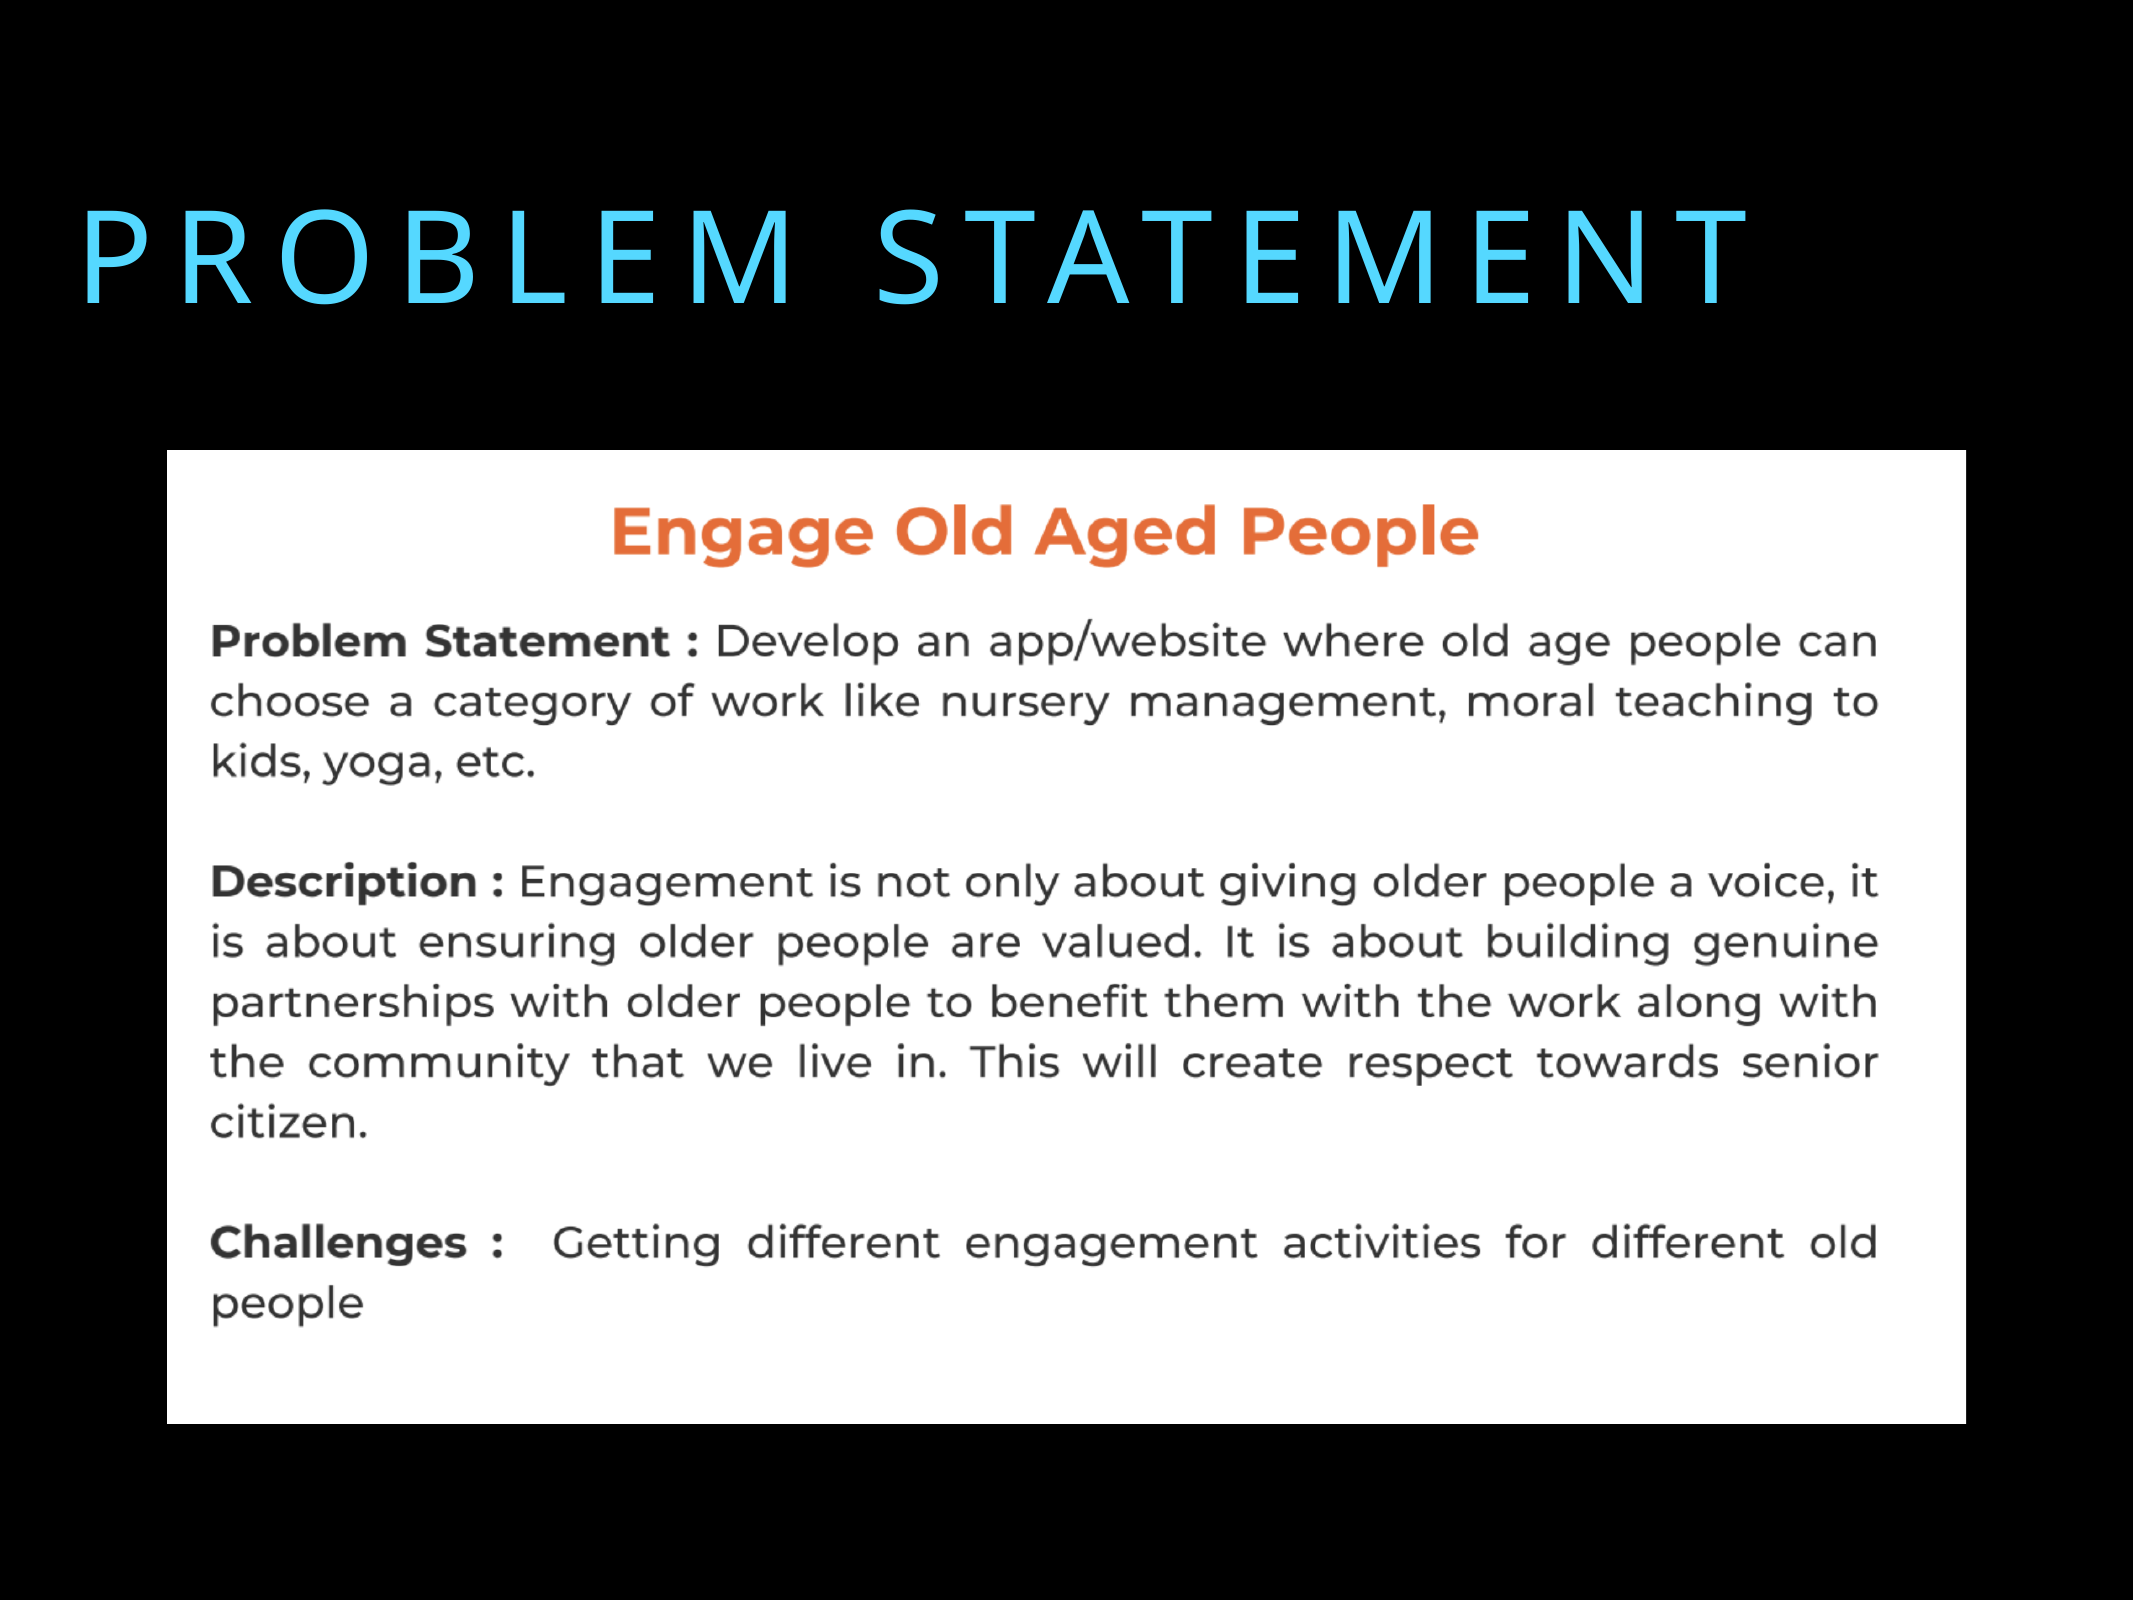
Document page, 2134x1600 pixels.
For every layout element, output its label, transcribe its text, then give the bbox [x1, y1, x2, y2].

title Problem statement [66, 165, 1984, 406]
picture [166, 450, 1967, 1425]
